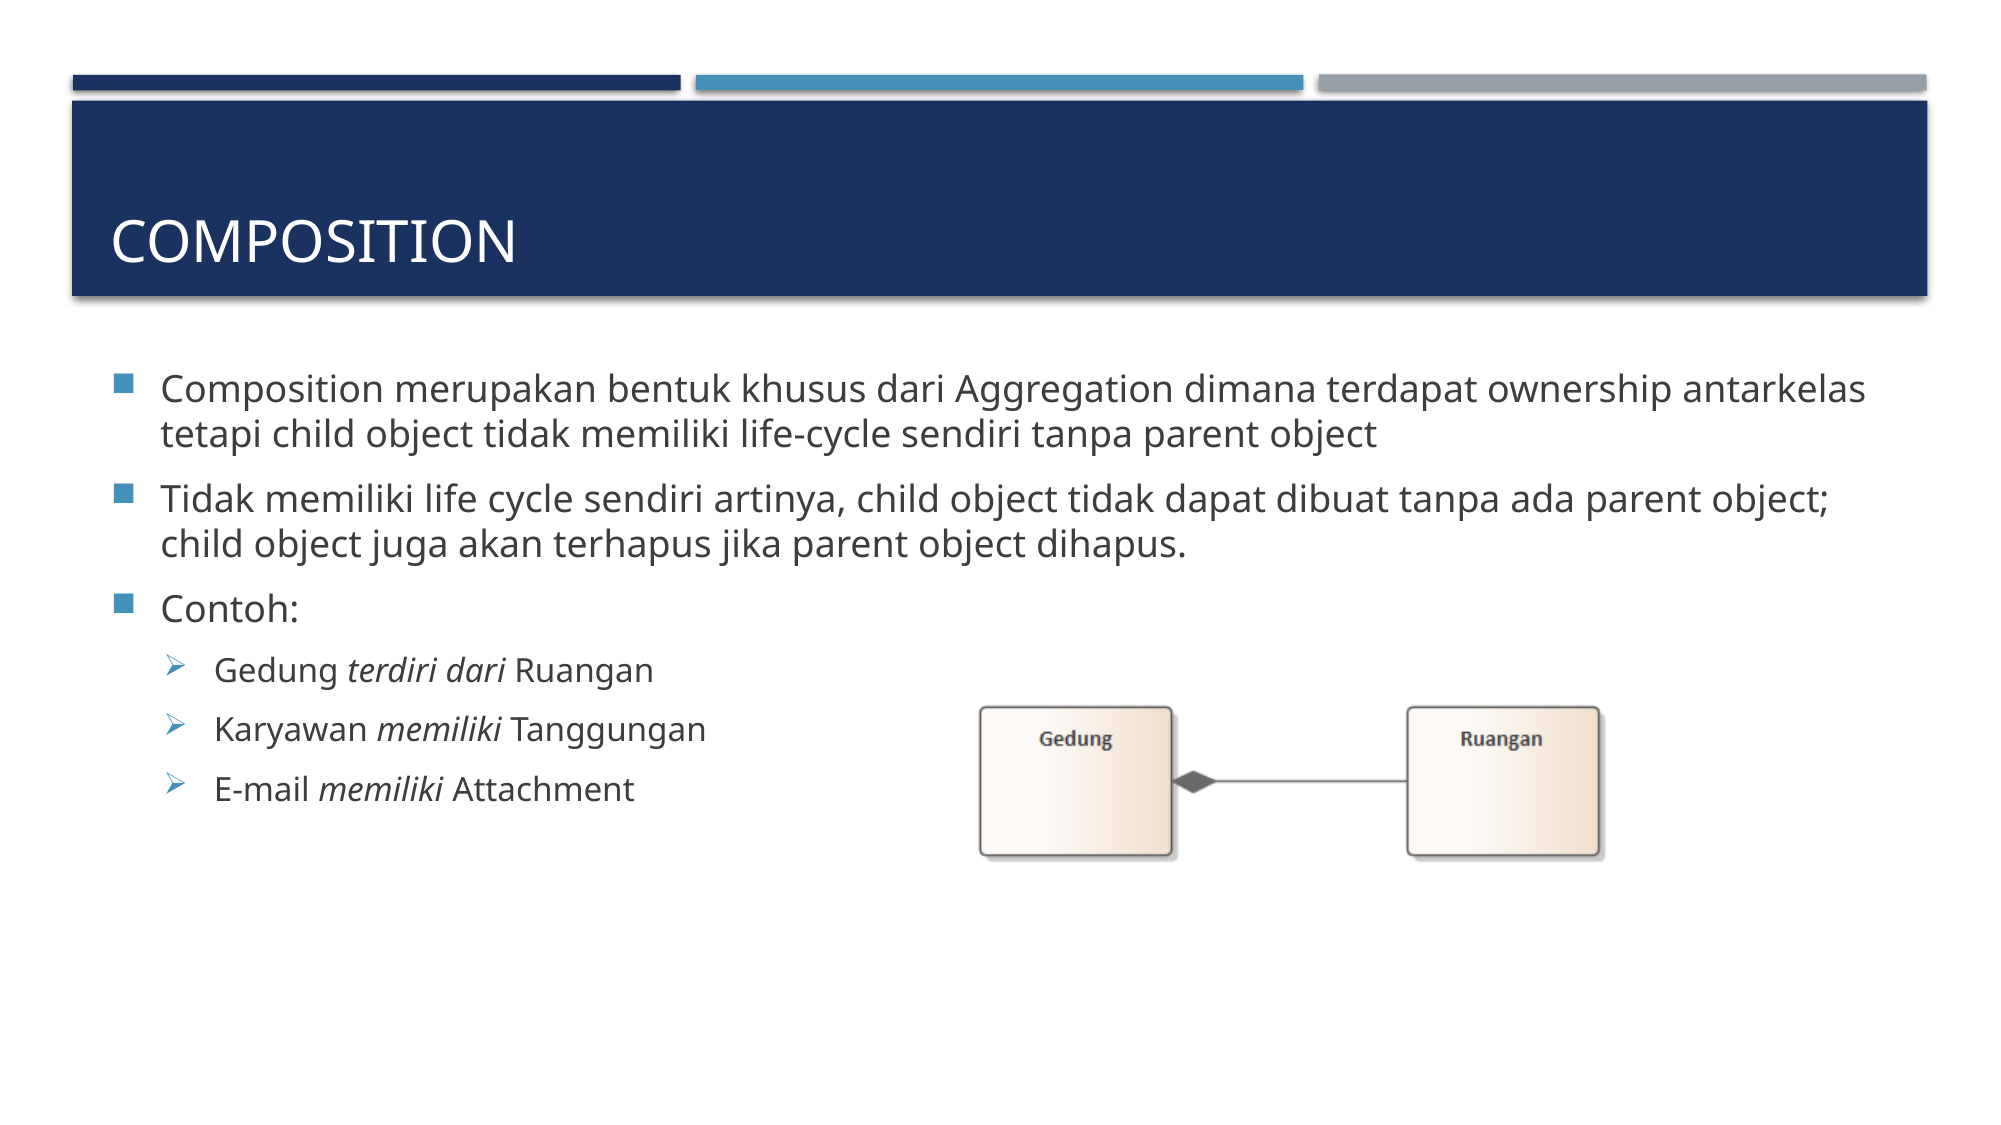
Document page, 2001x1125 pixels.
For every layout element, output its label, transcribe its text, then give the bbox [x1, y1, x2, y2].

title composition [95, 115, 1905, 282]
picture [969, 699, 1618, 876]
list Composition merupakan bentuk khusus dari Aggregation dimana terdapat ownership antarkelas tetapi child object tidak memiliki life-cycle sendiri tanpa parent object Tidak memiliki life cycle sendiri artinya, child object tidak dapat dibuat tanpa ada parent object; child object juga akan terhapus jika parent object dihapus. Contoh: Gedung terdiri dari Ruangan Karyawan memiliki Tanggungan E-mail memiliki Attachment [95, 357, 1905, 962]
